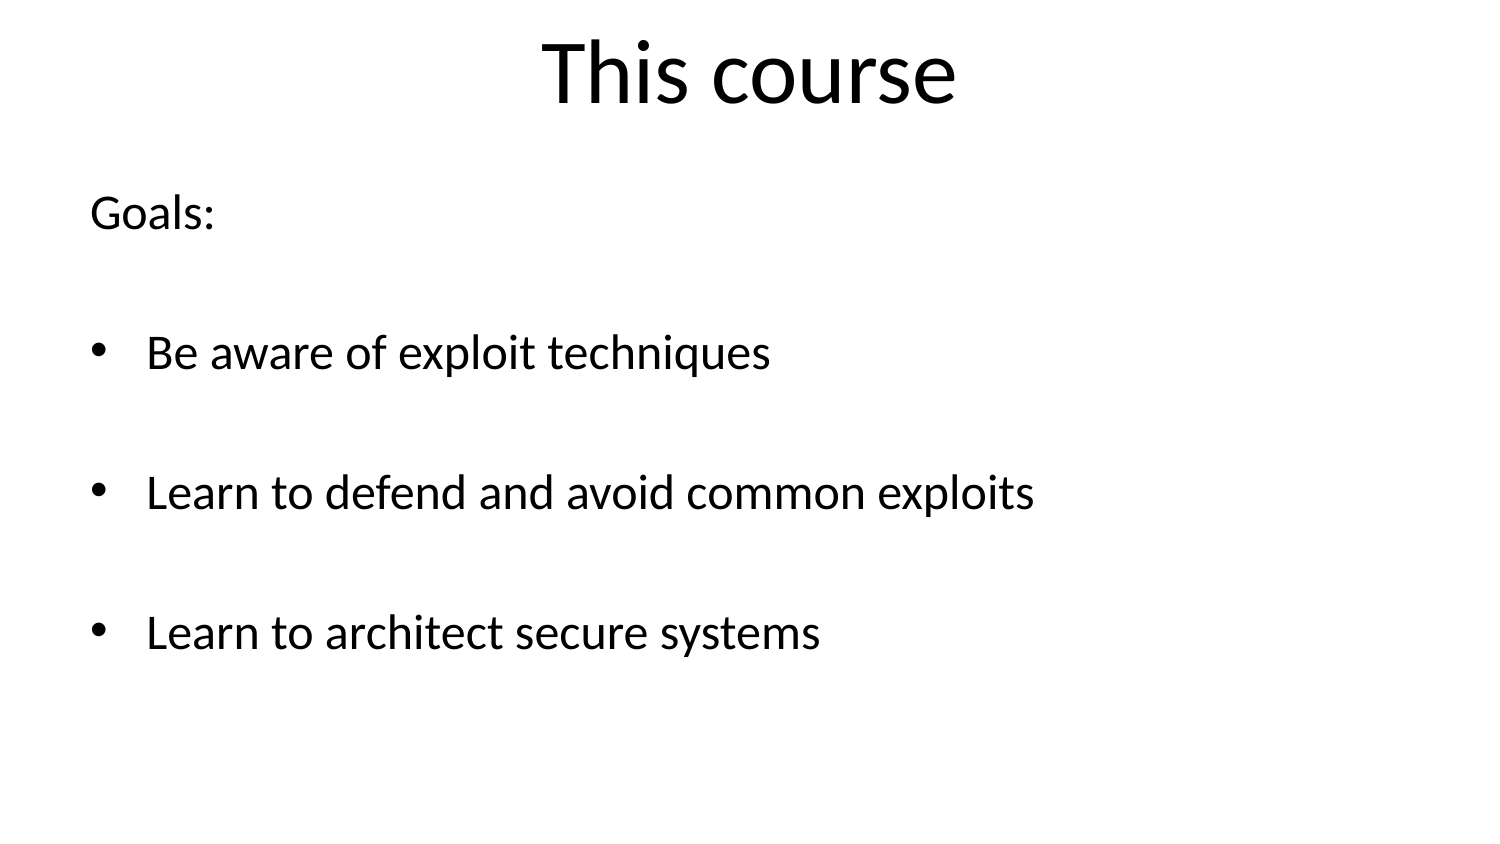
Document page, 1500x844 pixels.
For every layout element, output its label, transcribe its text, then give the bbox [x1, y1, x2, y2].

title This course [75, 0, 1425, 138]
list Goals: Be aware of exploit techniques Learn to defend and avoid common exploits Learn to architect secure systems [75, 171, 1425, 844]
